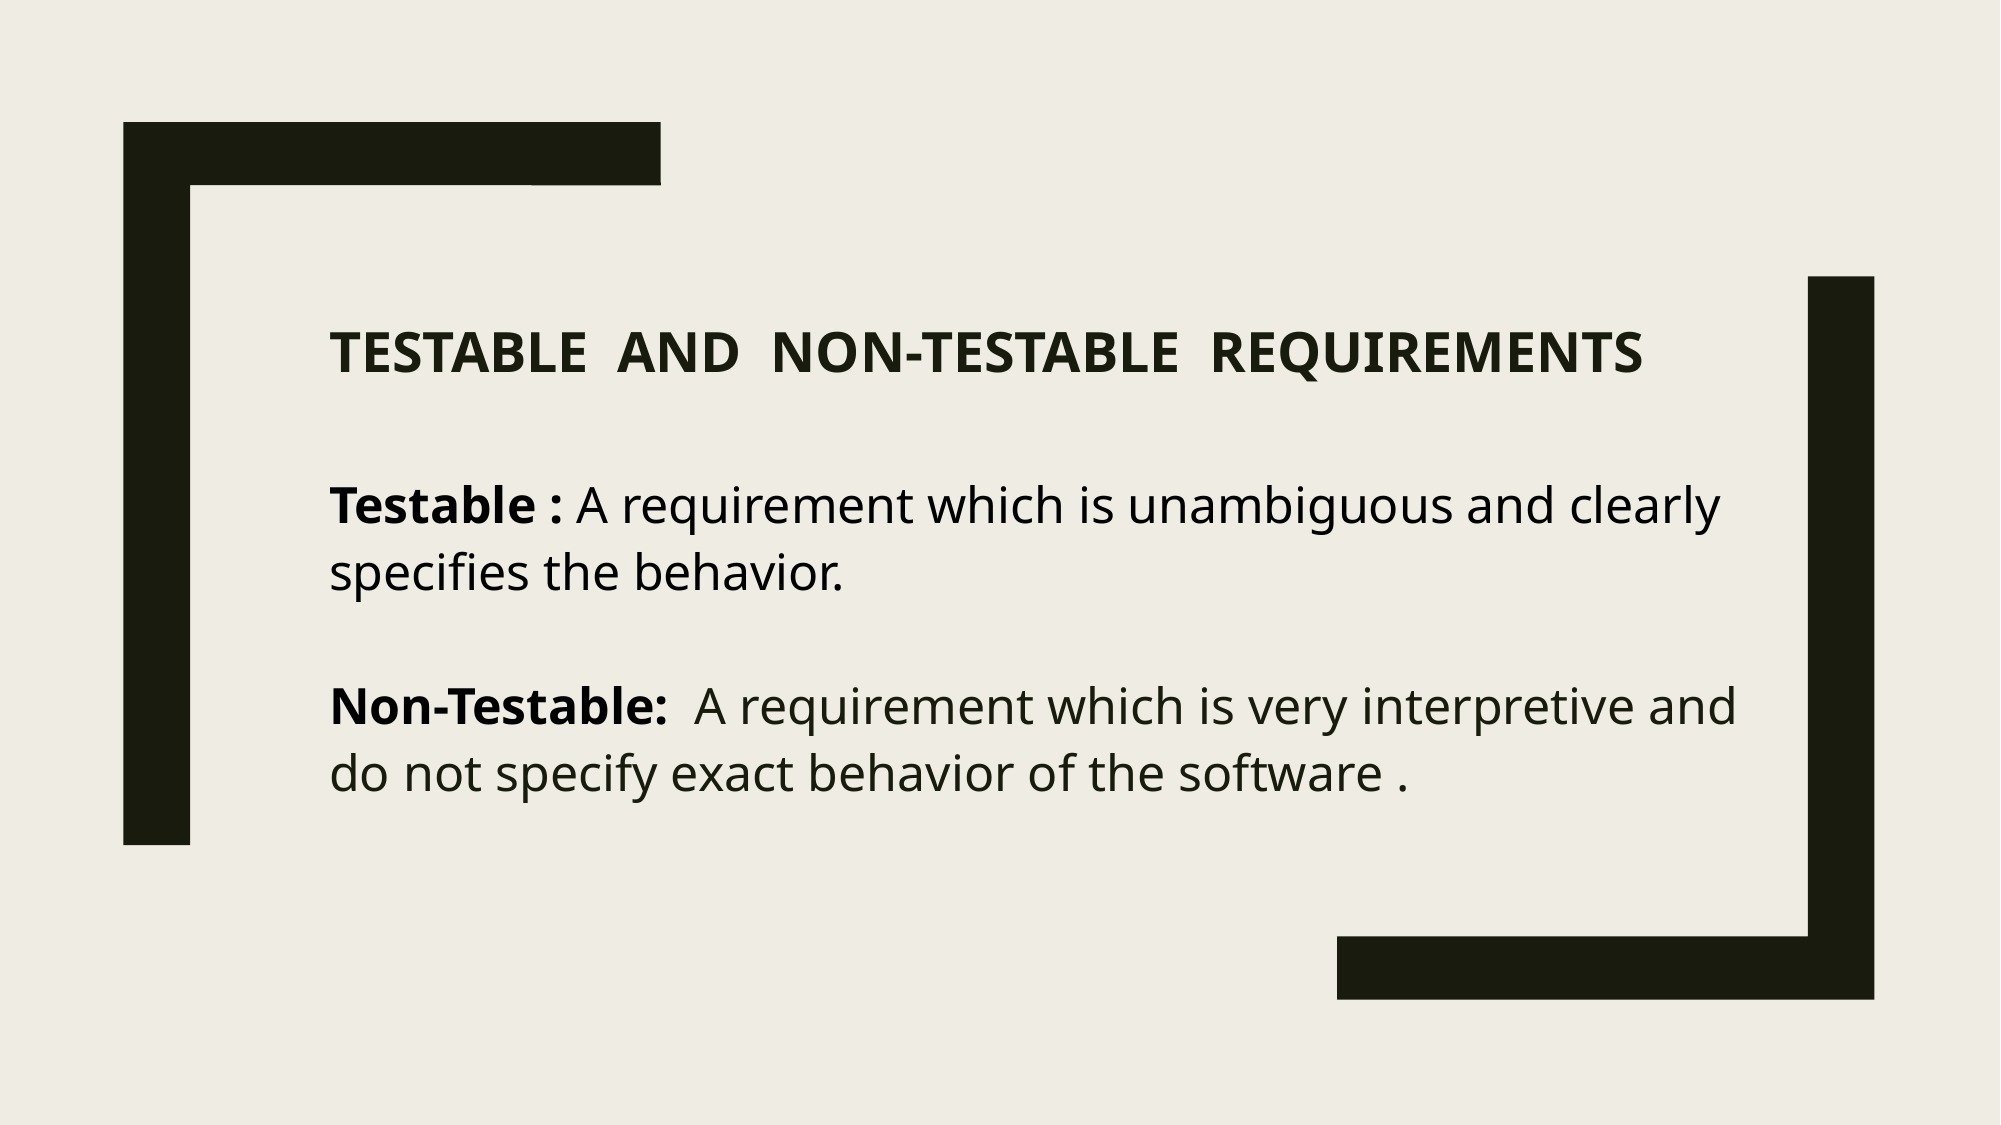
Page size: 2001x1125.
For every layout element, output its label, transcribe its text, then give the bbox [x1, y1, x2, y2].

subtitle Testable : A requirement which is unambiguous and clearly specifies the behavior. Non-Testable: A requirement which is very interpretive and do not specify exact behavior of the software . [314, 458, 1760, 875]
title Testable and Non-Testable Requirements [314, 271, 1686, 393]
